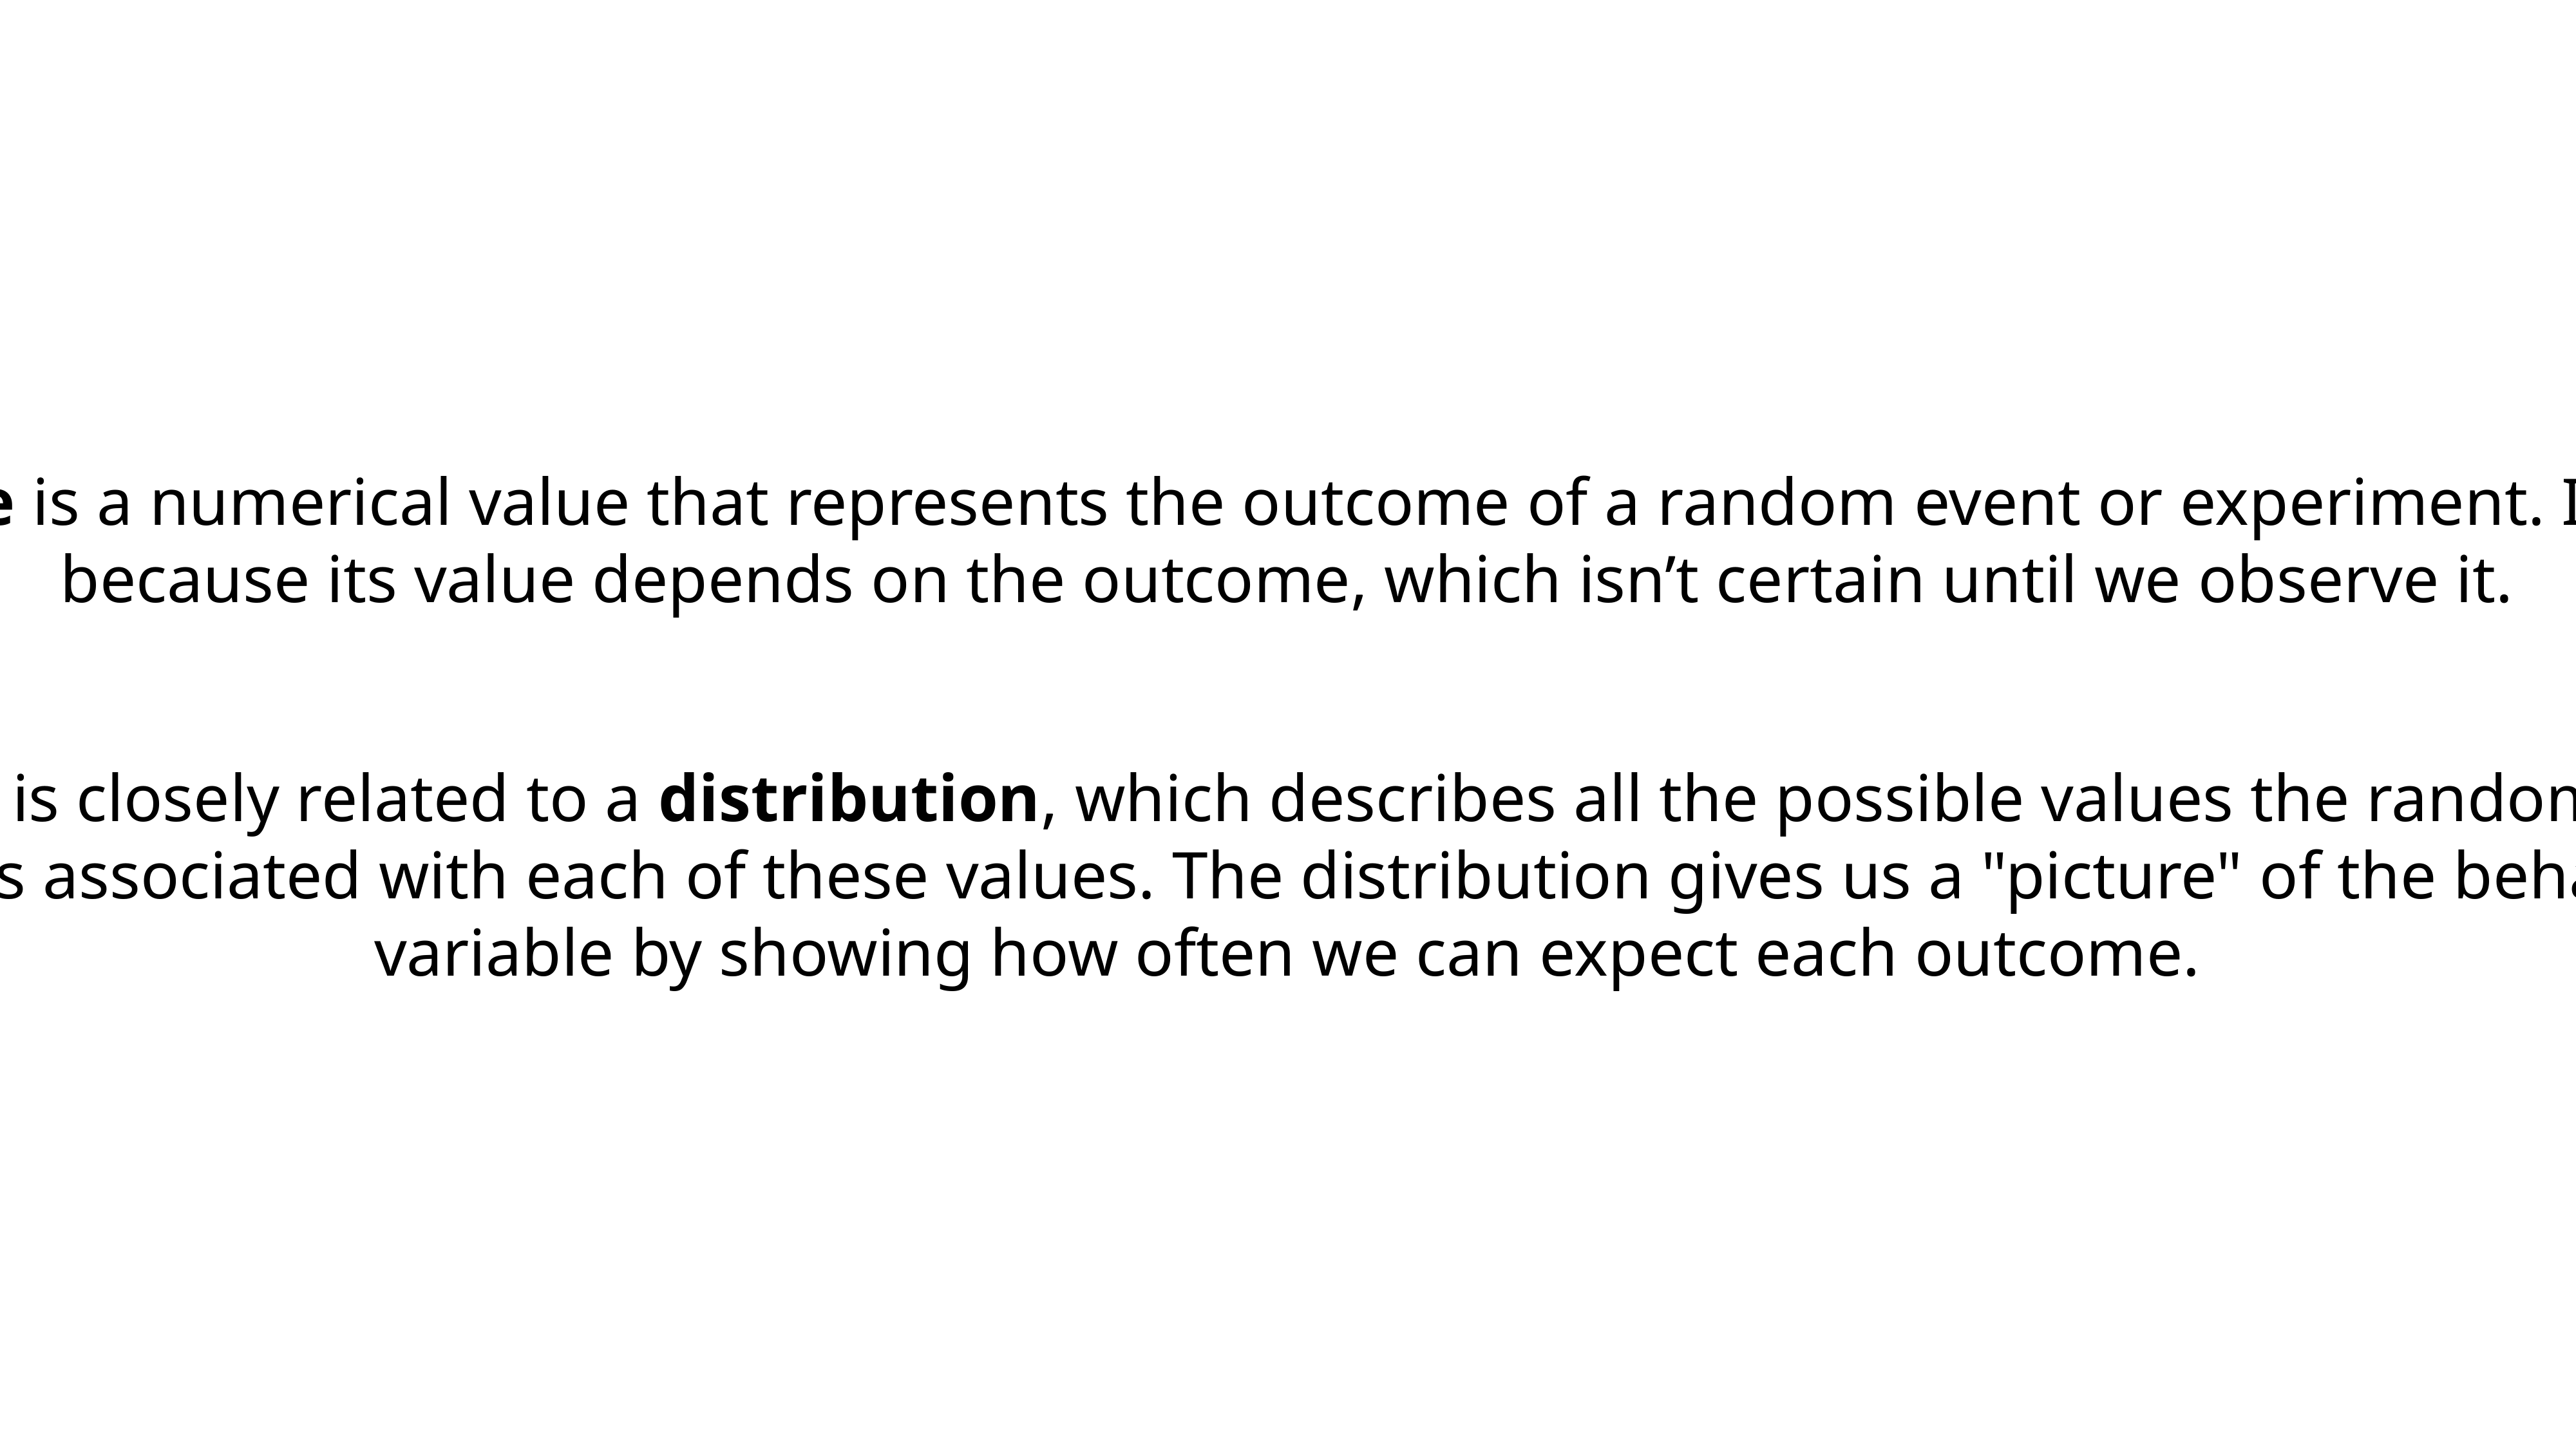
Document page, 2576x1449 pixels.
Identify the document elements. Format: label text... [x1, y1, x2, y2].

text_box A random variable is a numerical value that represents the outcome of a random event or experiment. It’s called "random" because its value depends on the outcome, which isn’t certain until we observe it. A random variable is closely related to a distribution, which describes all the possible values the random variable can take and the probabilities associated with each of these values. The distribution gives us a "picture" of the behavior of the random variable by showing how often we can expect each outcome. [0, 455, 2576, 994]
